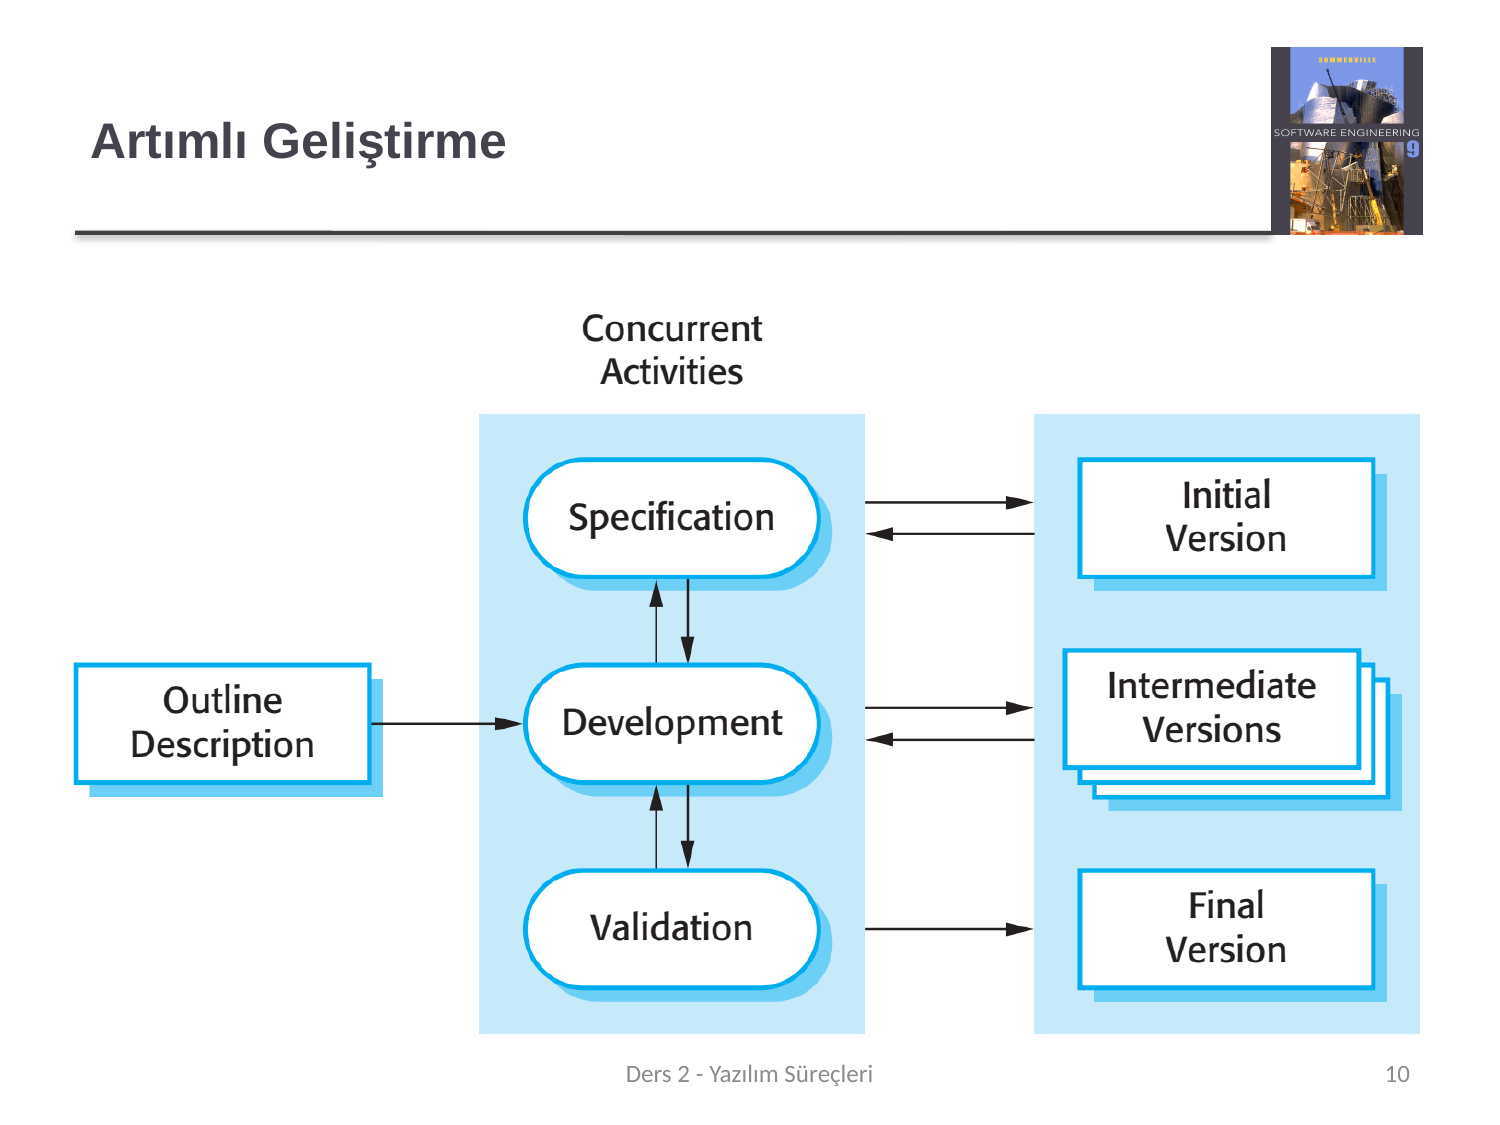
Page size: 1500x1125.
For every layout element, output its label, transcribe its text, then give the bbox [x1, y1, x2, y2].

picture [1272, 47, 1423, 235]
title Artımlı Geliştirme [74, 44, 1272, 233]
footer Ders 2 - Yazılım Süreçleri [512, 1052, 988, 1103]
picture [32, 289, 1468, 1043]
slide_number 10 [1074, 1052, 1425, 1103]
